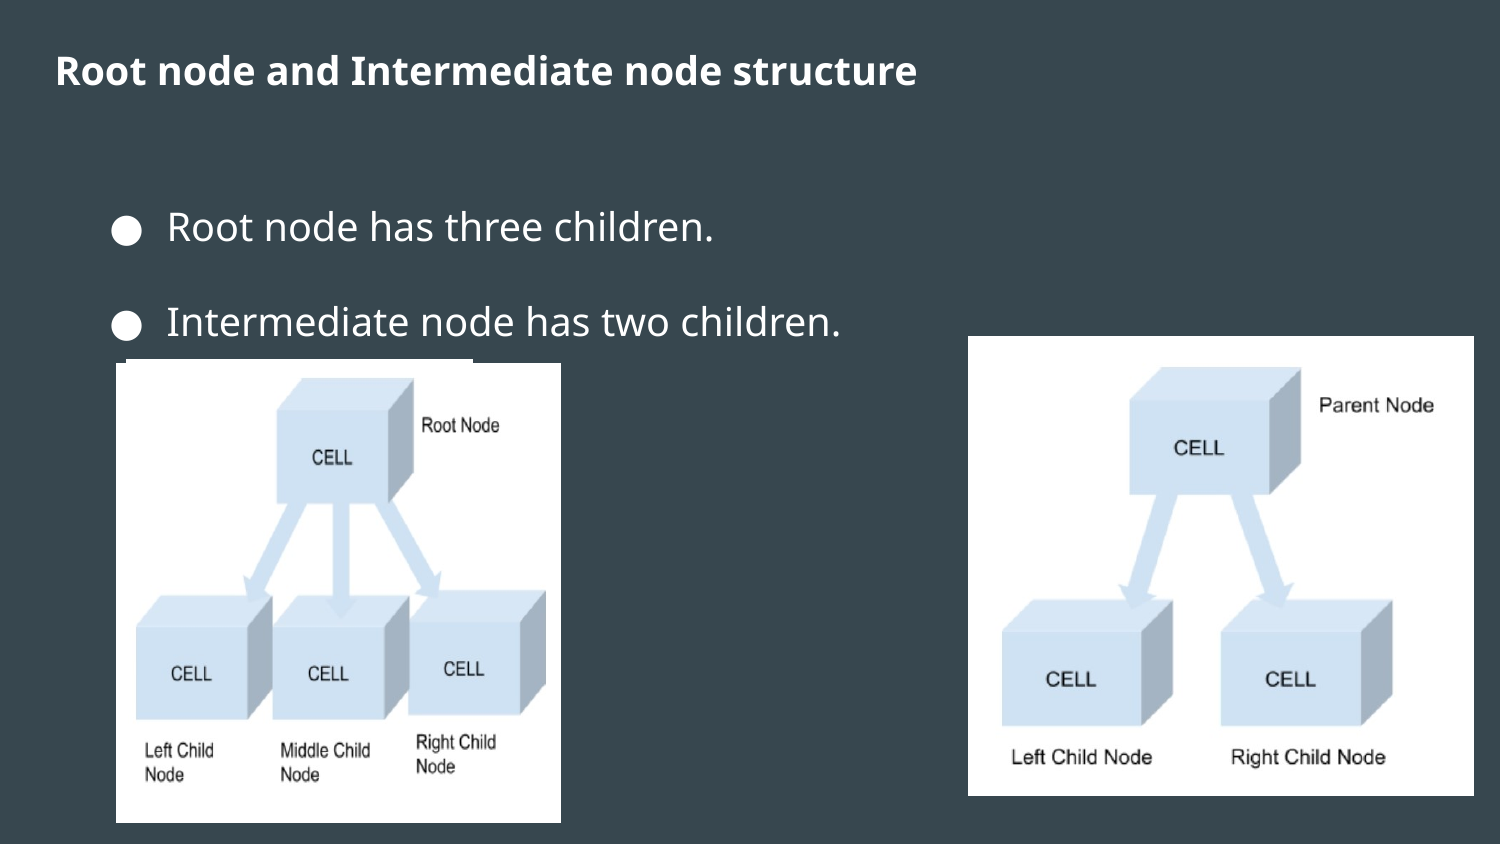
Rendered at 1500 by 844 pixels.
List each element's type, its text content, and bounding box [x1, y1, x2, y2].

title Root node and Intermediate node structure [39, 31, 1438, 126]
picture [115, 359, 561, 823]
text_box Root node has three children. Intermediate node has two children. [76, 187, 1438, 786]
picture [968, 336, 1474, 797]
